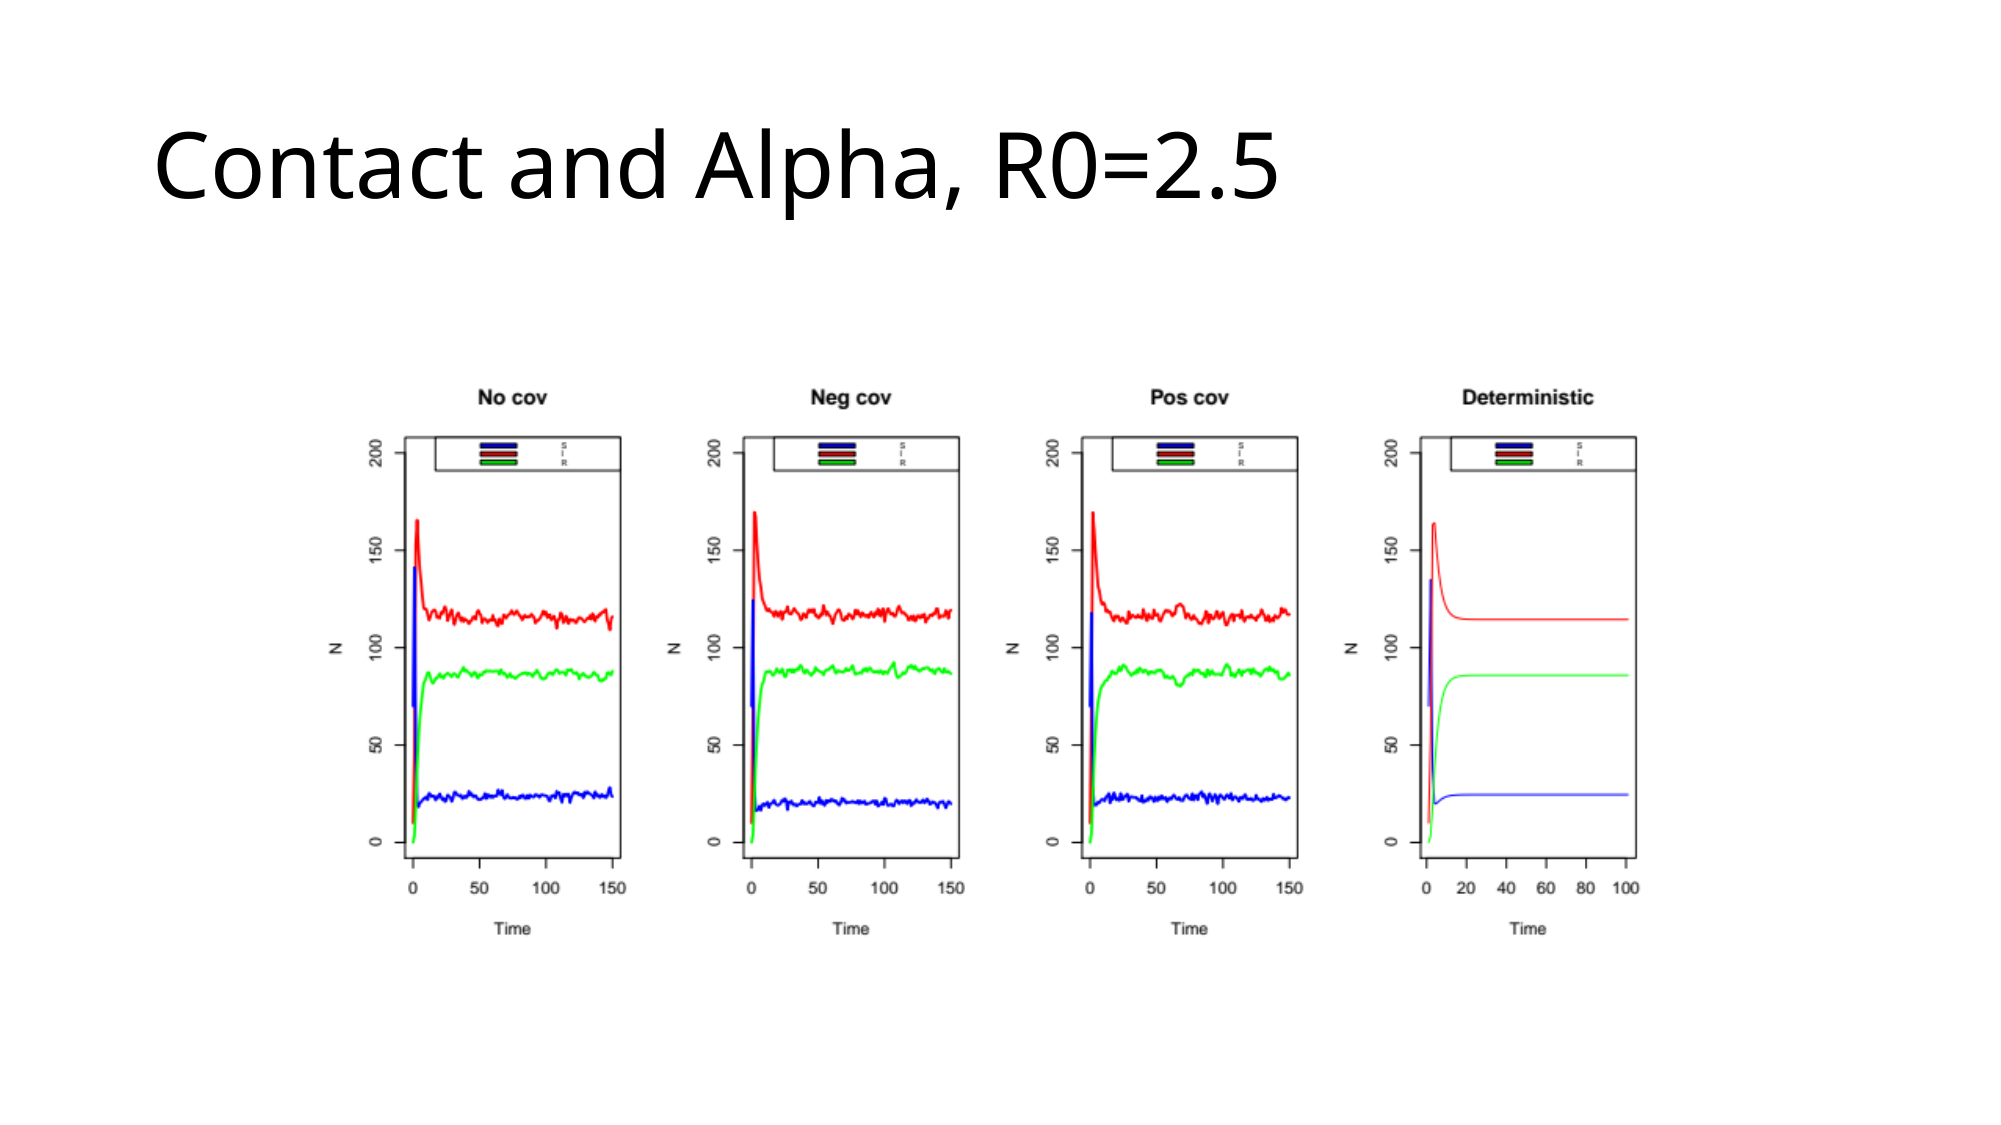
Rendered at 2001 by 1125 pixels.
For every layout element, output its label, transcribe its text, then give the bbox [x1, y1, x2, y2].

title Contact and Alpha, R0=2.5 [137, 59, 1863, 278]
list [324, 356, 1675, 957]
